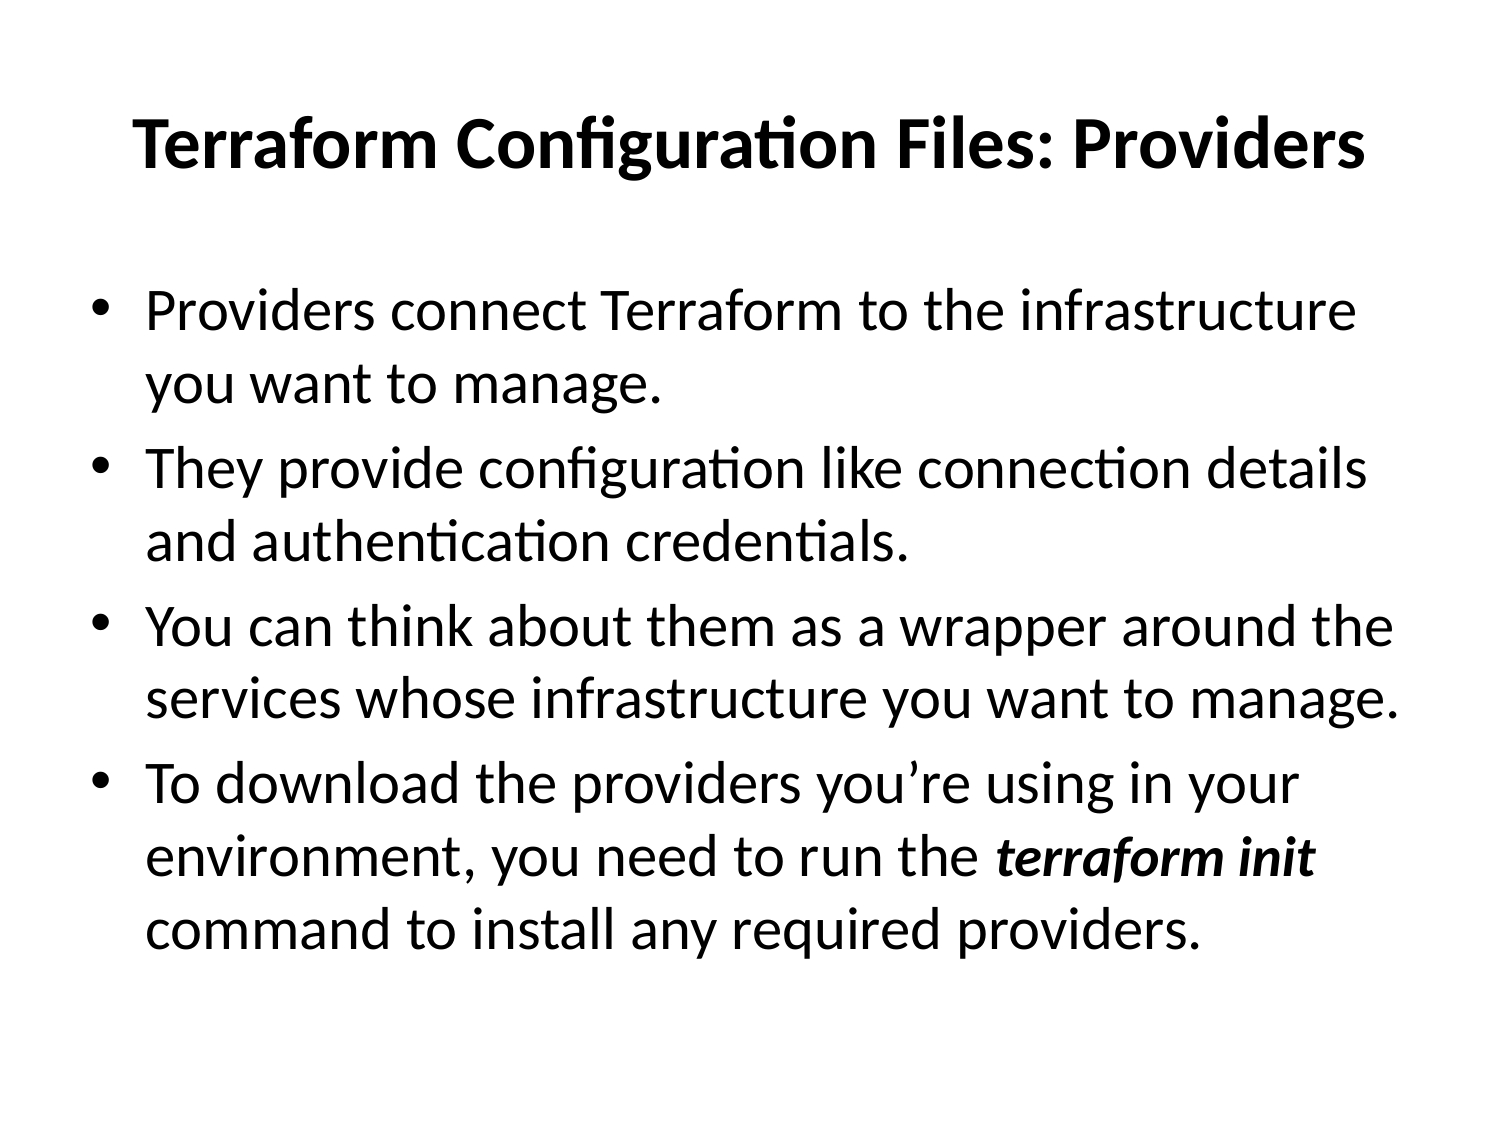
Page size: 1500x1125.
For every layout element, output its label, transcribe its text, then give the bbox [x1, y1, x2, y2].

title Terraform Configuration Files: Providers [75, 45, 1425, 233]
list Providers connect Terraform to the infrastructure you want to manage. They provide configuration like connection details and authentication credentials. You can think about them as a wrapper around the services whose infrastructure you want to manage. To download the providers you’re using in your environment, you need to run the terraform init command to install any required providers. [75, 262, 1425, 1005]
